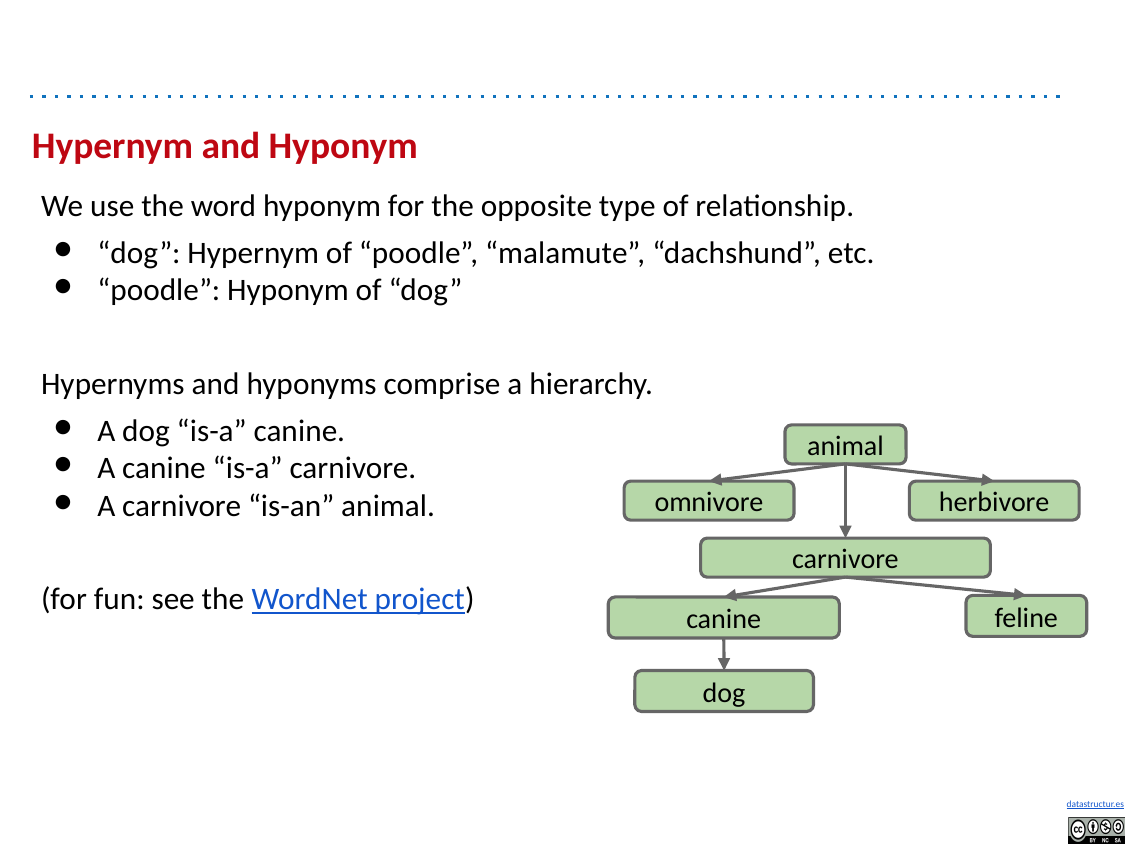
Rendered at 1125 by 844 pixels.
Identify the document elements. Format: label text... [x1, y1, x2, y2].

text_box canine [608, 596, 840, 638]
picture [1068, 817, 1125, 844]
text_box omnivore [624, 481, 794, 521]
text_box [708, 463, 843, 482]
text_box carnivore [700, 538, 991, 578]
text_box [846, 463, 995, 482]
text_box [723, 576, 846, 598]
text_box animal [784, 424, 907, 462]
list We use the word hyponym for the opposite type of relationship. “dog”: Hypernym of “poodle”, “malamute”, “dachshund”, etc. “poodle”: Hyponym of “dog” Hypernyms and hyponyms comprise a hierarchy. A dog “is-a” canine. A canine “is-a” carnivore. A carnivore “is-an” animal. (for fun: see the WordNet project) [29, 173, 1069, 685]
title Hypernym and Hyponym [20, 116, 1033, 178]
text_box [846, 576, 1027, 596]
text_box feline [965, 595, 1087, 637]
text_box herbivore [909, 481, 1080, 521]
text_box dog [634, 670, 814, 712]
